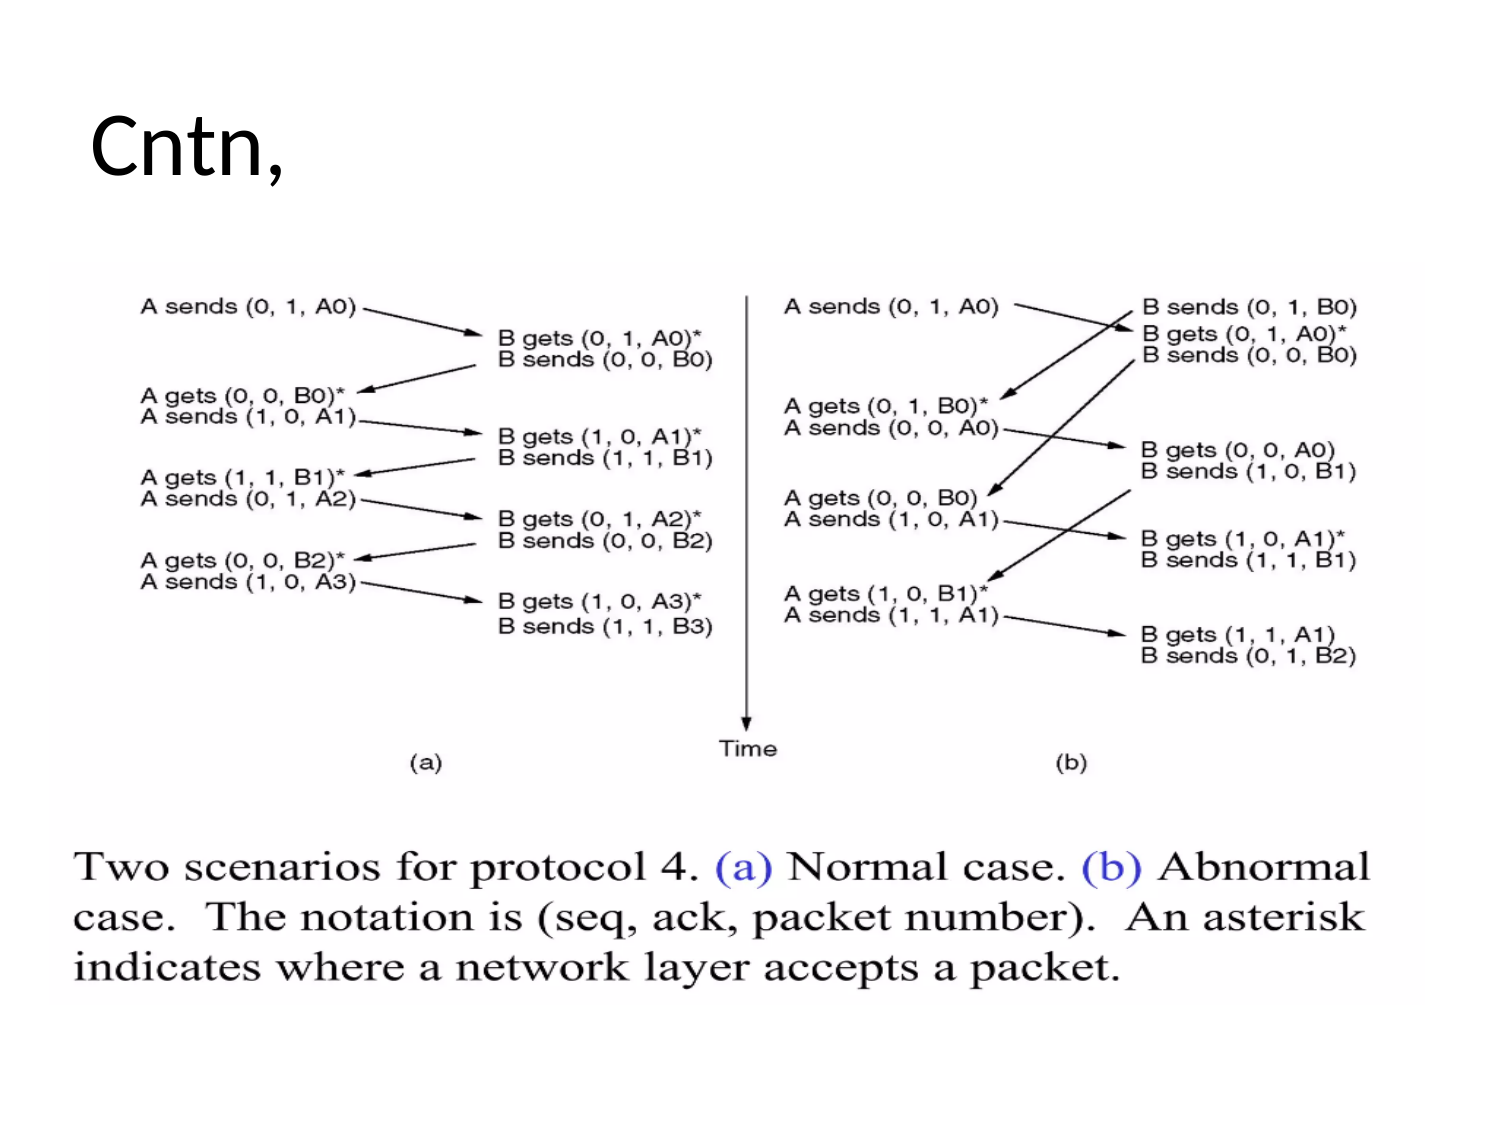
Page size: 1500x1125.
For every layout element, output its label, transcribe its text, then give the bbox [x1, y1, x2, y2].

title Cntn, [75, 45, 1425, 233]
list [37, 262, 1426, 1006]
